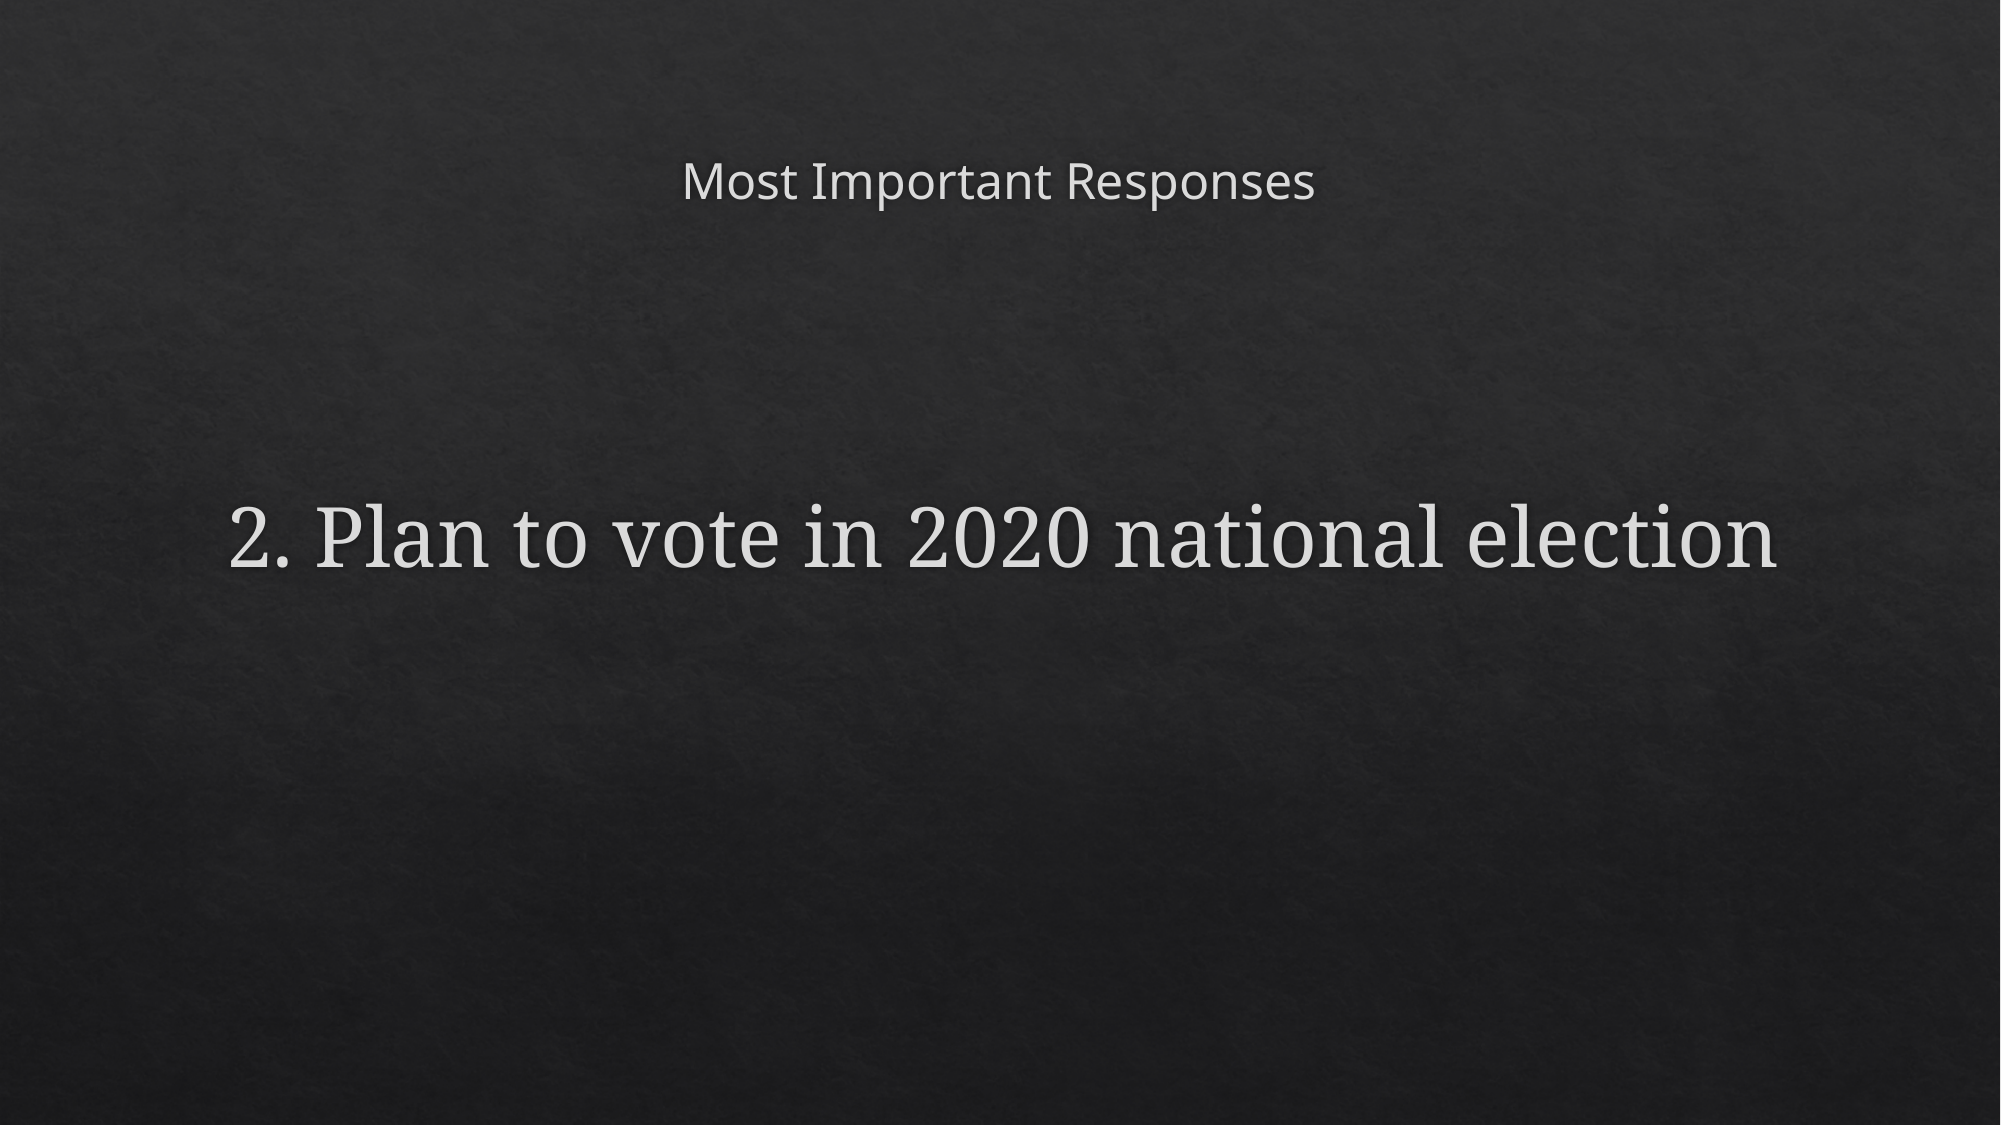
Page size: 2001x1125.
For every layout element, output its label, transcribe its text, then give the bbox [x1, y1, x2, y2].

list 2. Plan to vote in 2020 national election [150, 476, 1850, 618]
title Most Important Responses [149, 99, 1849, 260]
